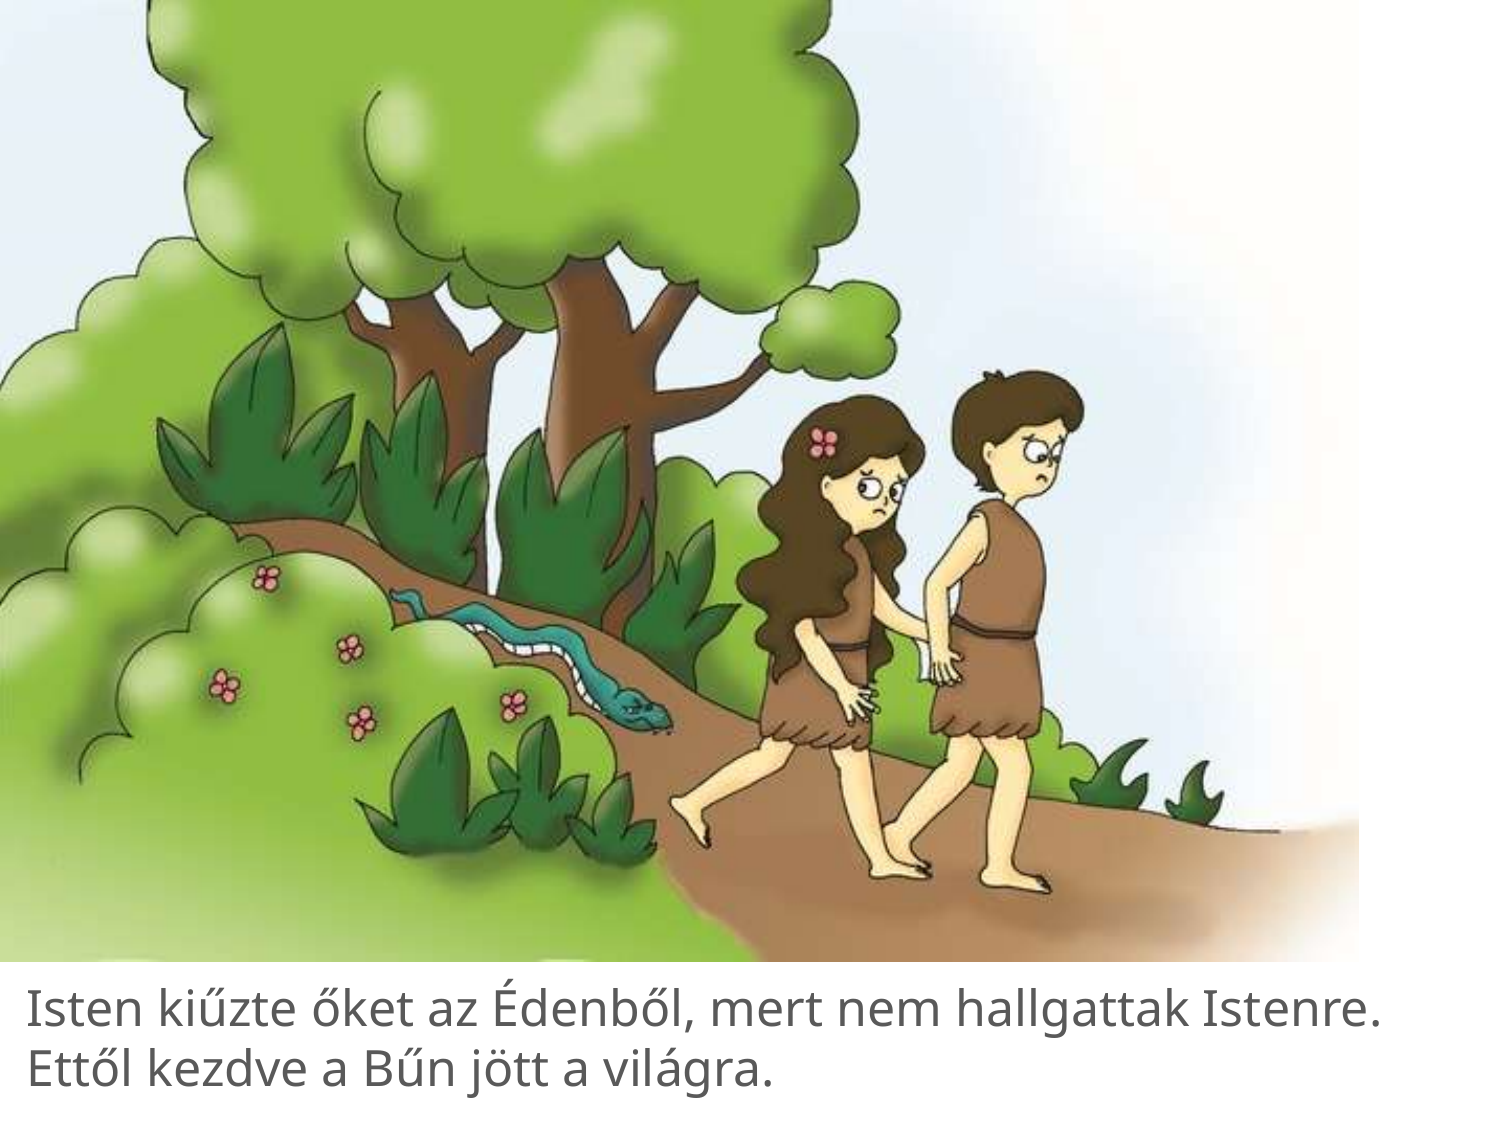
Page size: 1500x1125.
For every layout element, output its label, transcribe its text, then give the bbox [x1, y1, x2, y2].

text_box Isten kiűzte őket az Édenből, mert nem hallgattak Istenre. Ettől kezdve a Bűn jött a világra. [11, 969, 1498, 1105]
picture [0, 0, 1359, 962]
